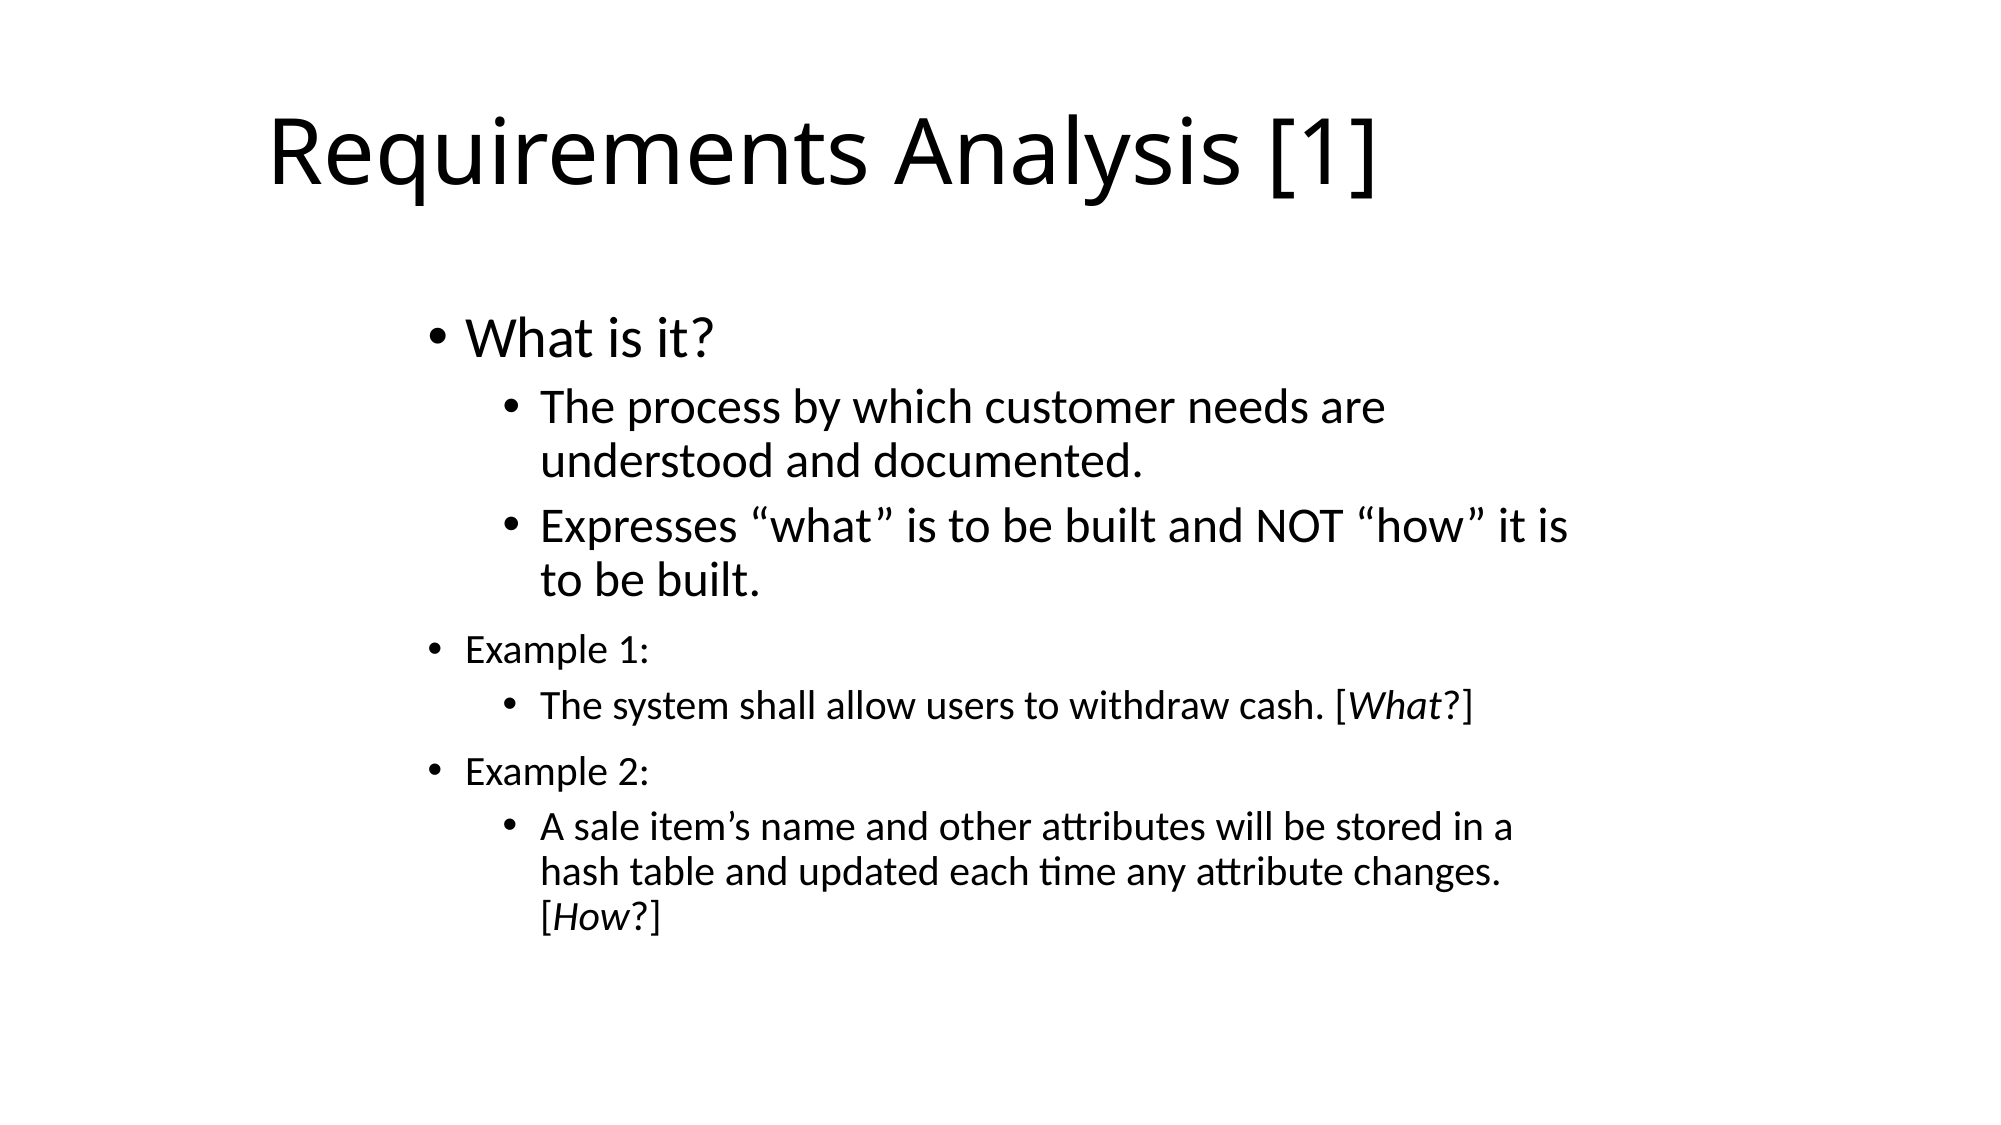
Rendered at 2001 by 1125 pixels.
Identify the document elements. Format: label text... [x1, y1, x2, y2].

title Requirements Analysis [1] [251, 35, 1957, 275]
list What is it? The process by which customer needs are understood and documented. Expresses “what” is to be built and NOT “how” it is to be built. Example 1: The system shall allow users to withdraw cash. [What?] Example 2: A sale item’s name and other attributes will be stored in a hash table and updated each time any attribute changes. [How?] [412, 299, 1613, 1063]
